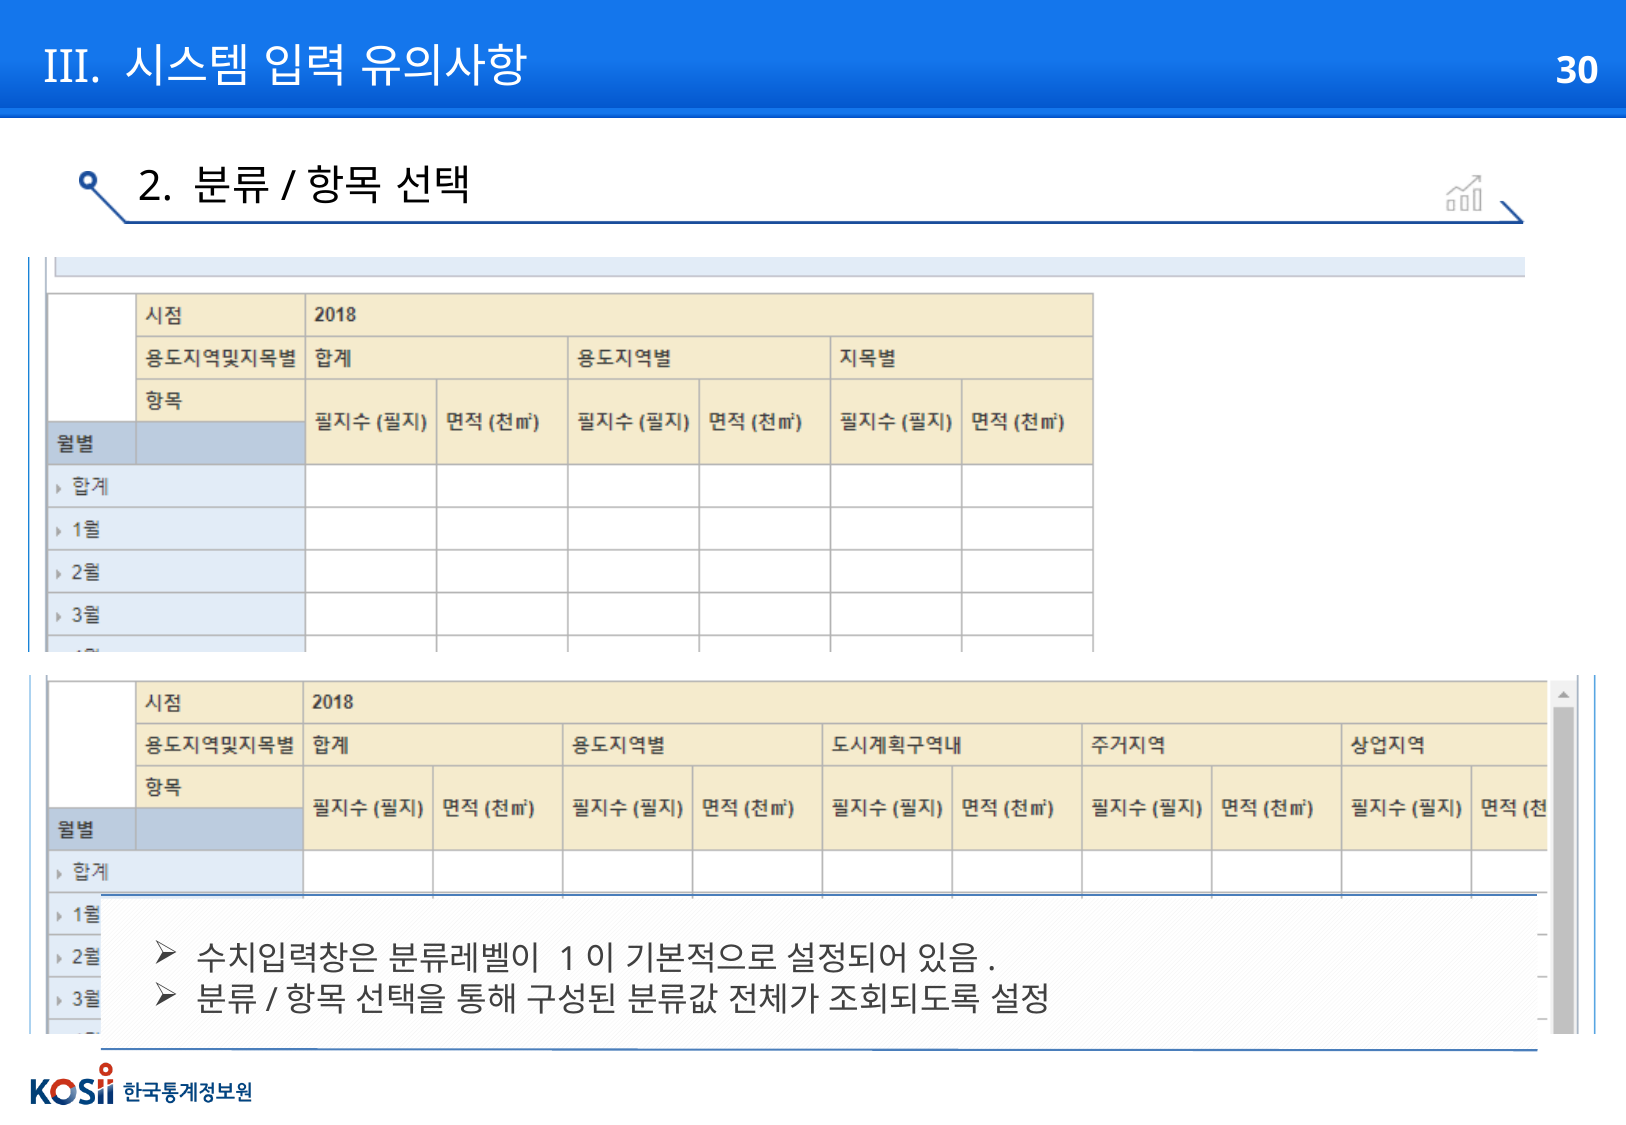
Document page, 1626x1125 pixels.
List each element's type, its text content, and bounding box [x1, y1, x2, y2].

title III. 시스템 입력 유의사항 [27, 27, 996, 101]
picture [0, 1050, 299, 1125]
text_box 2. 분류/항목 선택 [123, 149, 1293, 170]
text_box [100, 894, 1538, 1051]
picture [29, 675, 1596, 1034]
picture [27, 256, 1526, 652]
picture [79, 171, 1526, 224]
